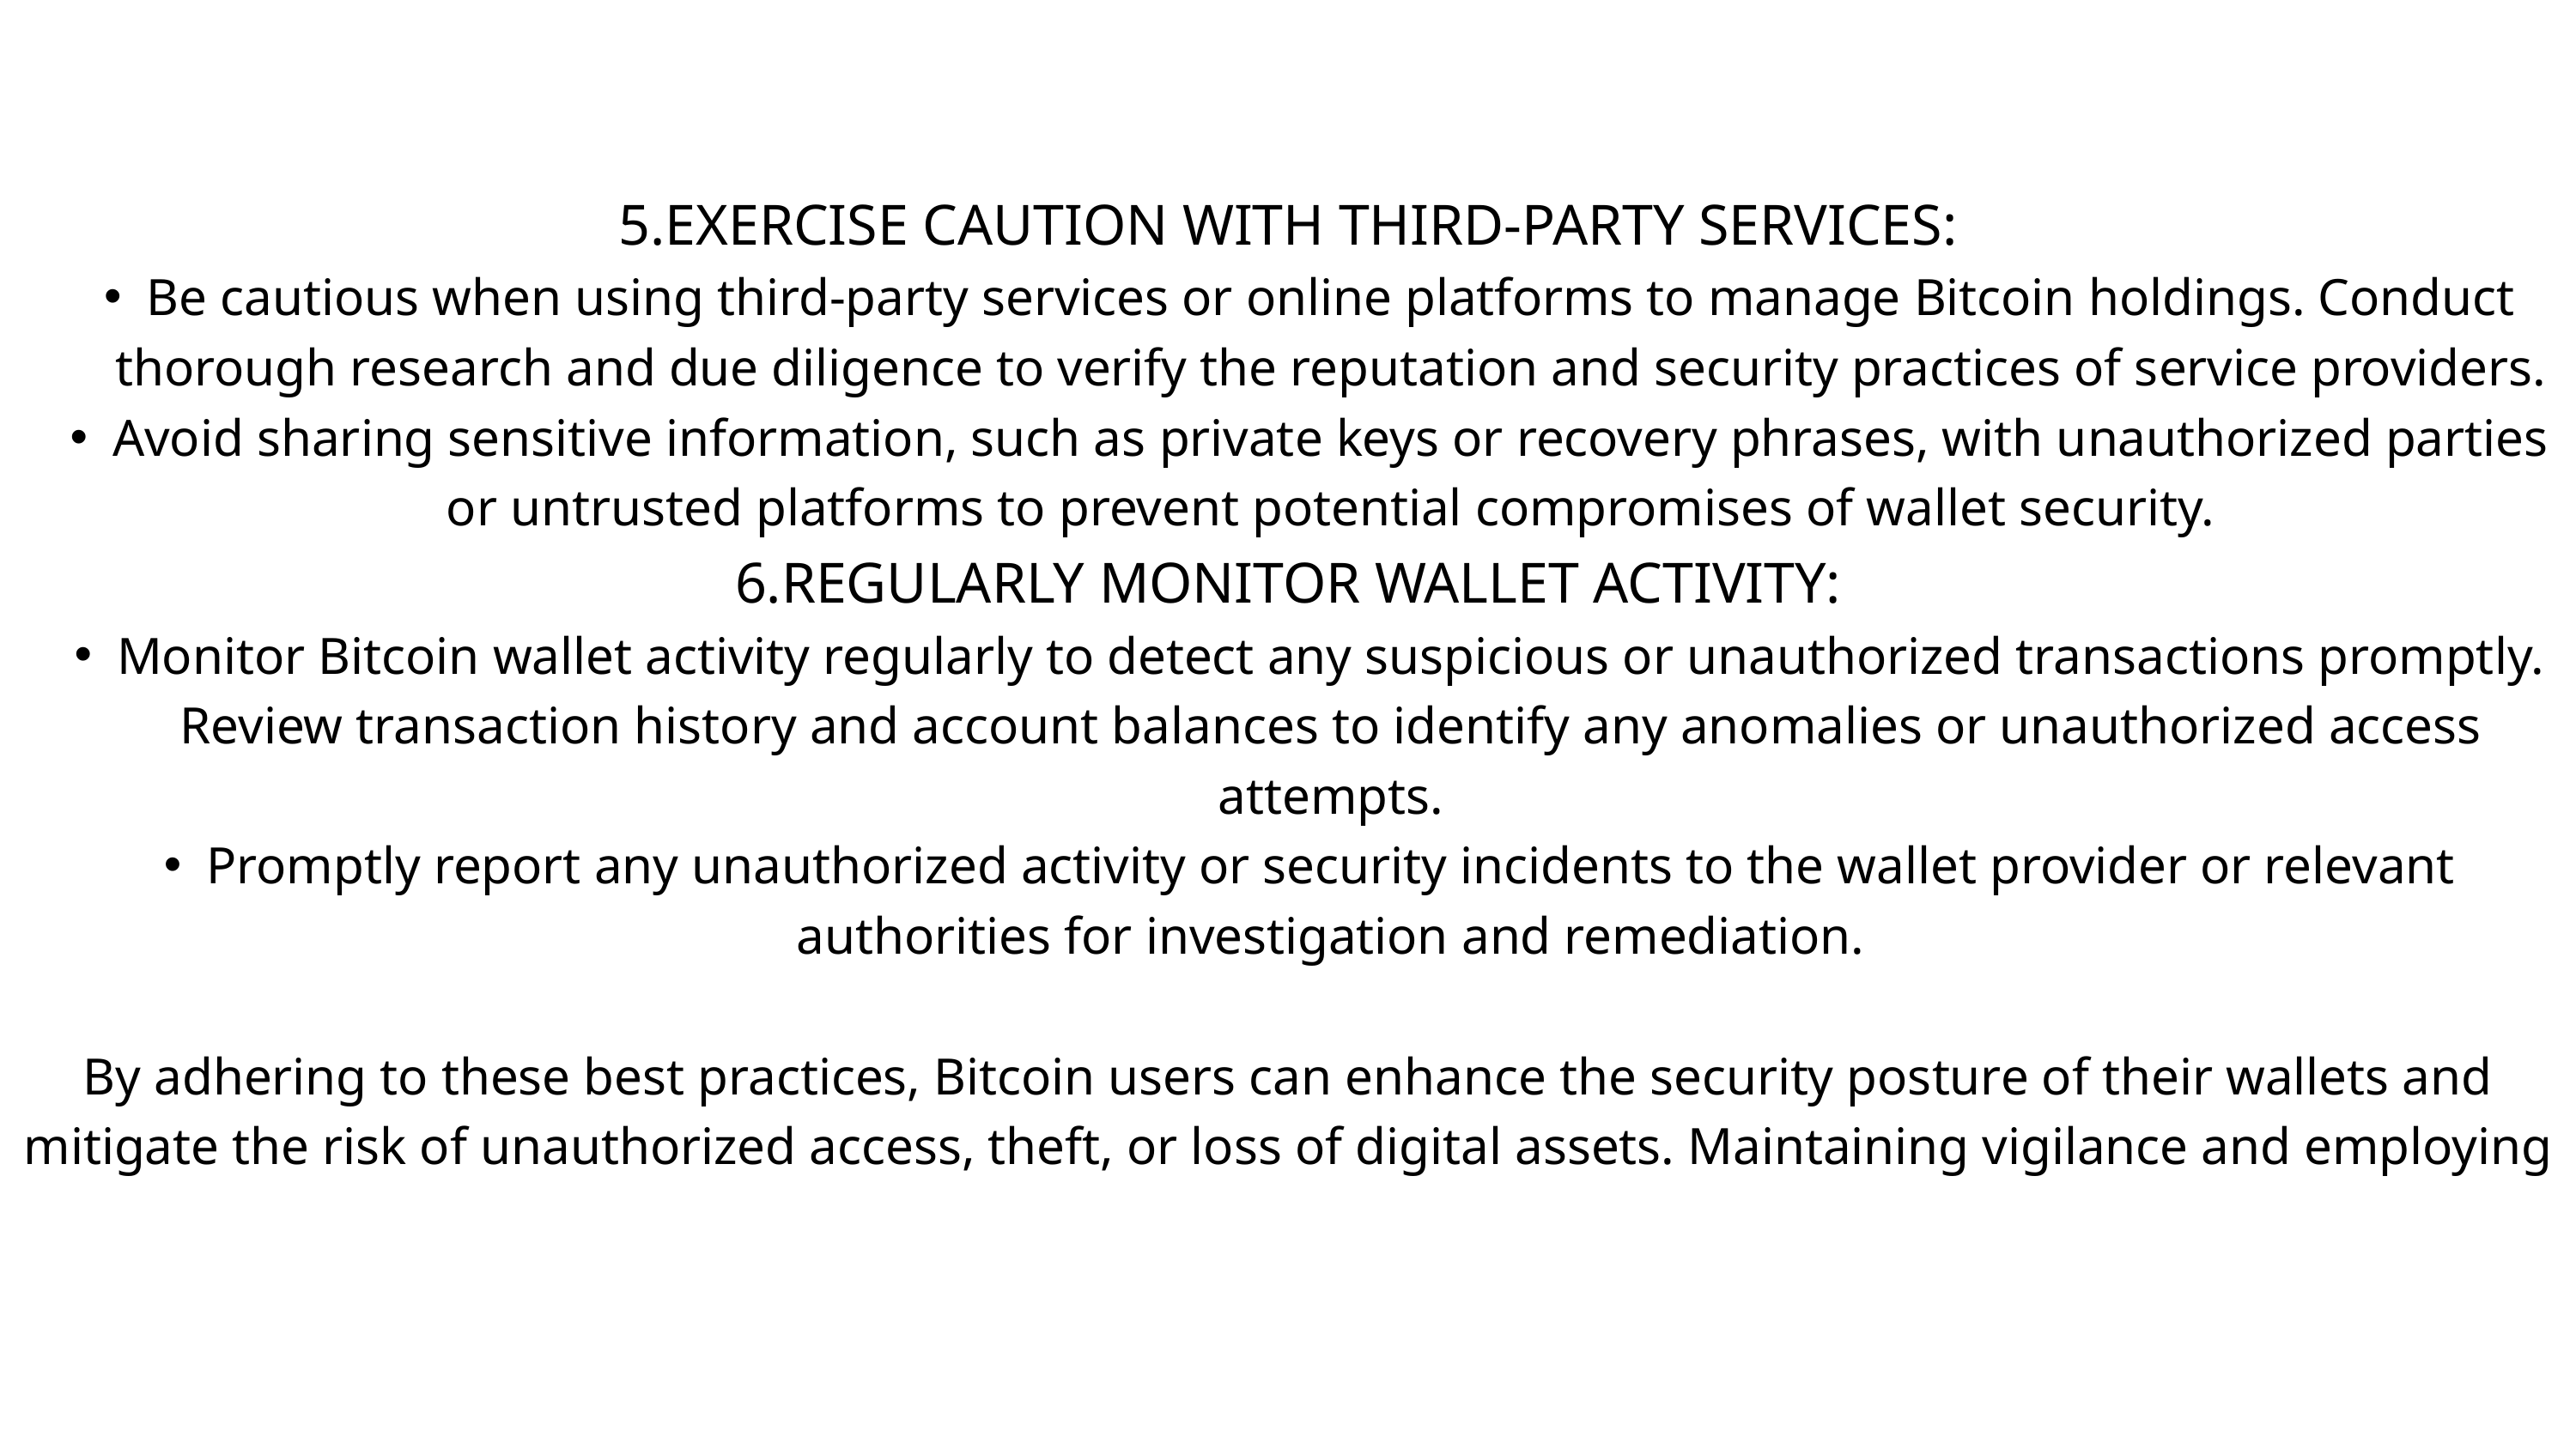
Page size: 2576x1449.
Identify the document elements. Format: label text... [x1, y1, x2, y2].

text_box 5.EXERCISE CAUTION WITH THIRD-PARTY SERVICES: Be cautious when using third-party services or online platforms to manage Bitcoin holdings. Conduct thorough research and due diligence to verify the reputation and security practices of service providers. Avoid sharing sensitive information, such as private keys or recovery phrases, with unauthorized parties or untrusted platforms to prevent potential compromises of wallet security. 6.REGULARLY MONITOR WALLET ACTIVITY: Monitor Bitcoin wallet activity regularly to detect any suspicious or unauthorized transactions promptly. Review transaction history and account balances to identify any anomalies or unauthorized access attempts. Promptly report any unauthorized activity or security incidents to the wallet provider or relevant authorities for investigation and remediation. By adhering to these best practices, Bitcoin users can enhance the security posture of their wallets and mitigate the risk of unauthorized access, theft, or loss of digital assets. Maintaining vigilance and employing [13, 178, 2563, 1175]
